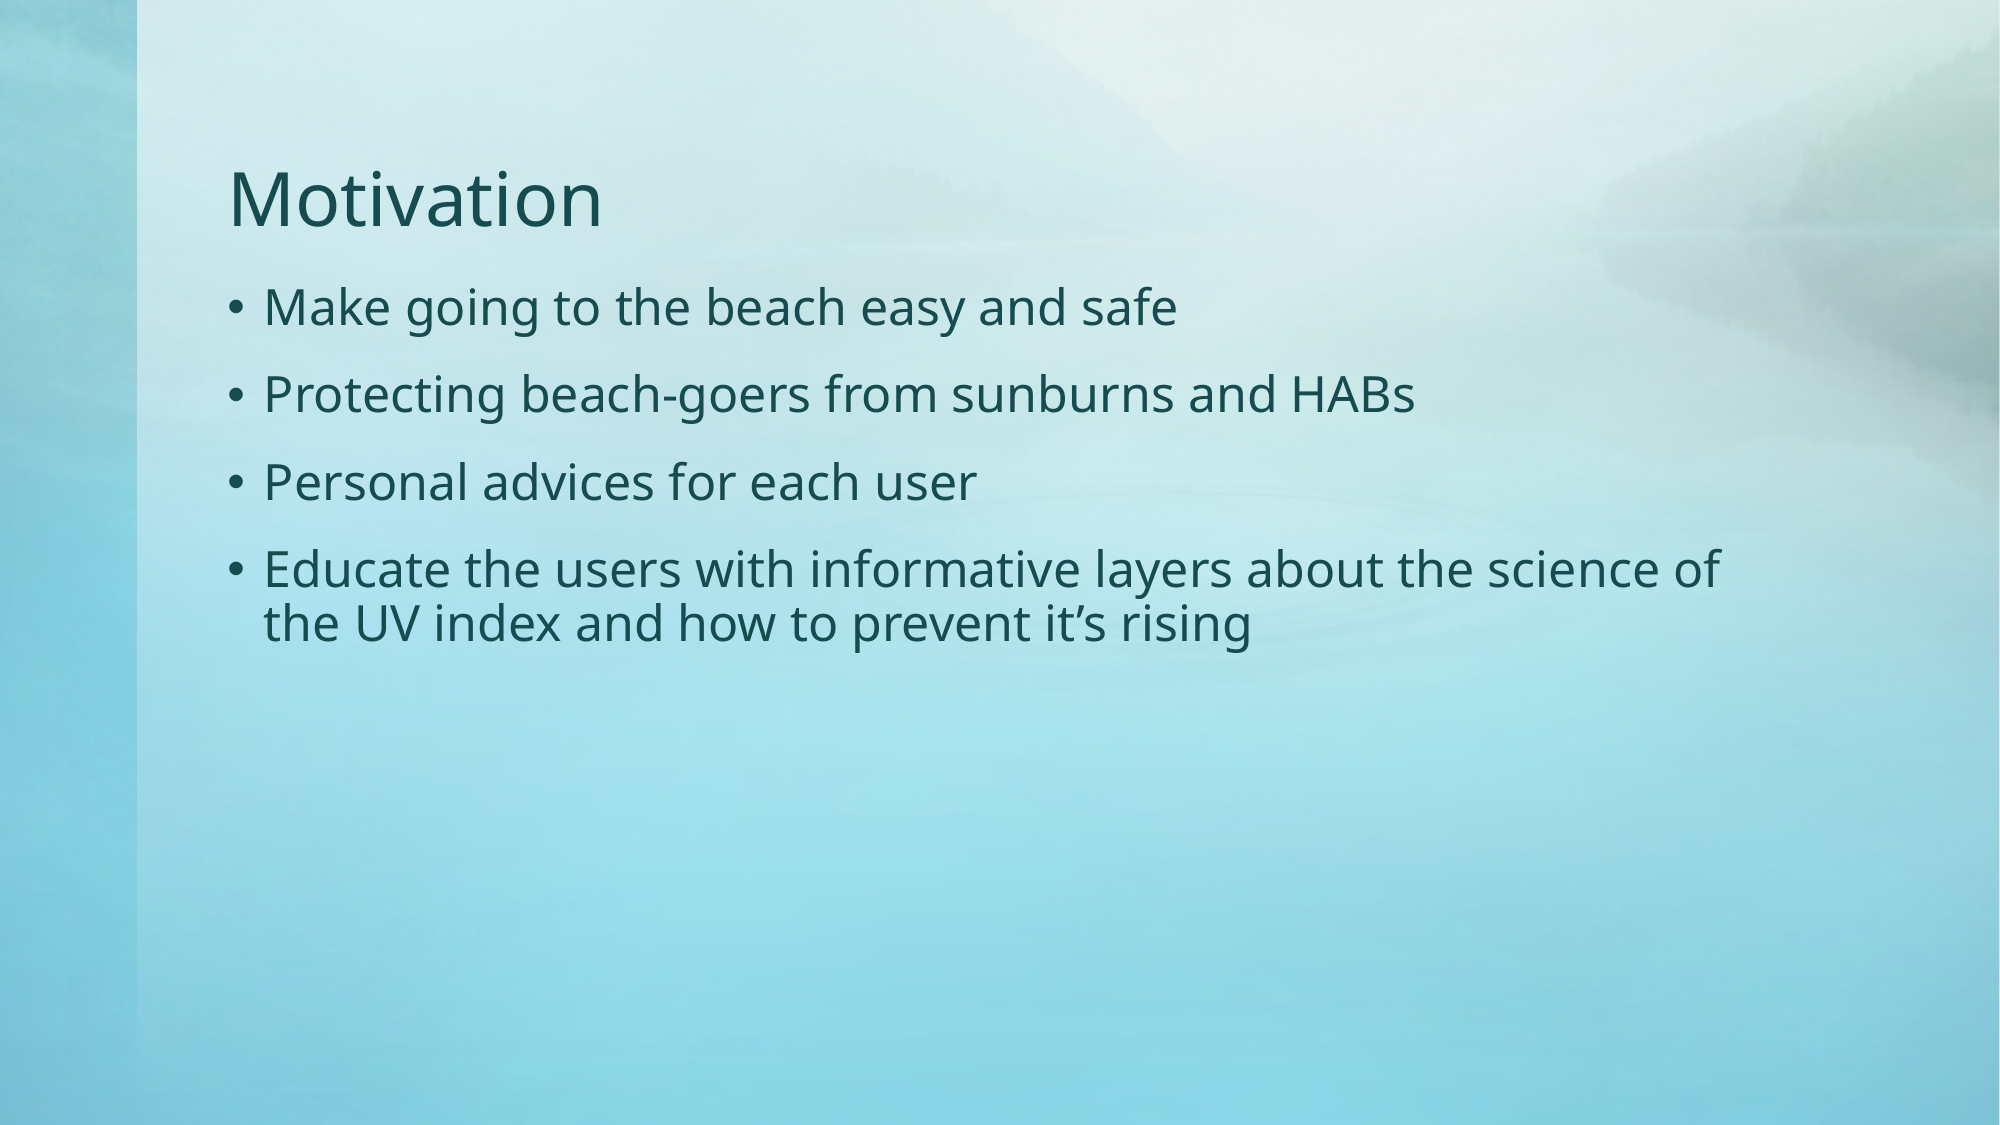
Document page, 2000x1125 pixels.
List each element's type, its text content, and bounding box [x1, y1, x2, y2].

title Motivation [212, 62, 1788, 250]
picture [0, 0, 2000, 1125]
list Make going to the beach easy and safe Protecting beach-goers from sunburns and HABs Personal advices for each user Educate the users with informative layers about the science of the UV index and how to prevent it’s rising [212, 275, 1788, 1013]
